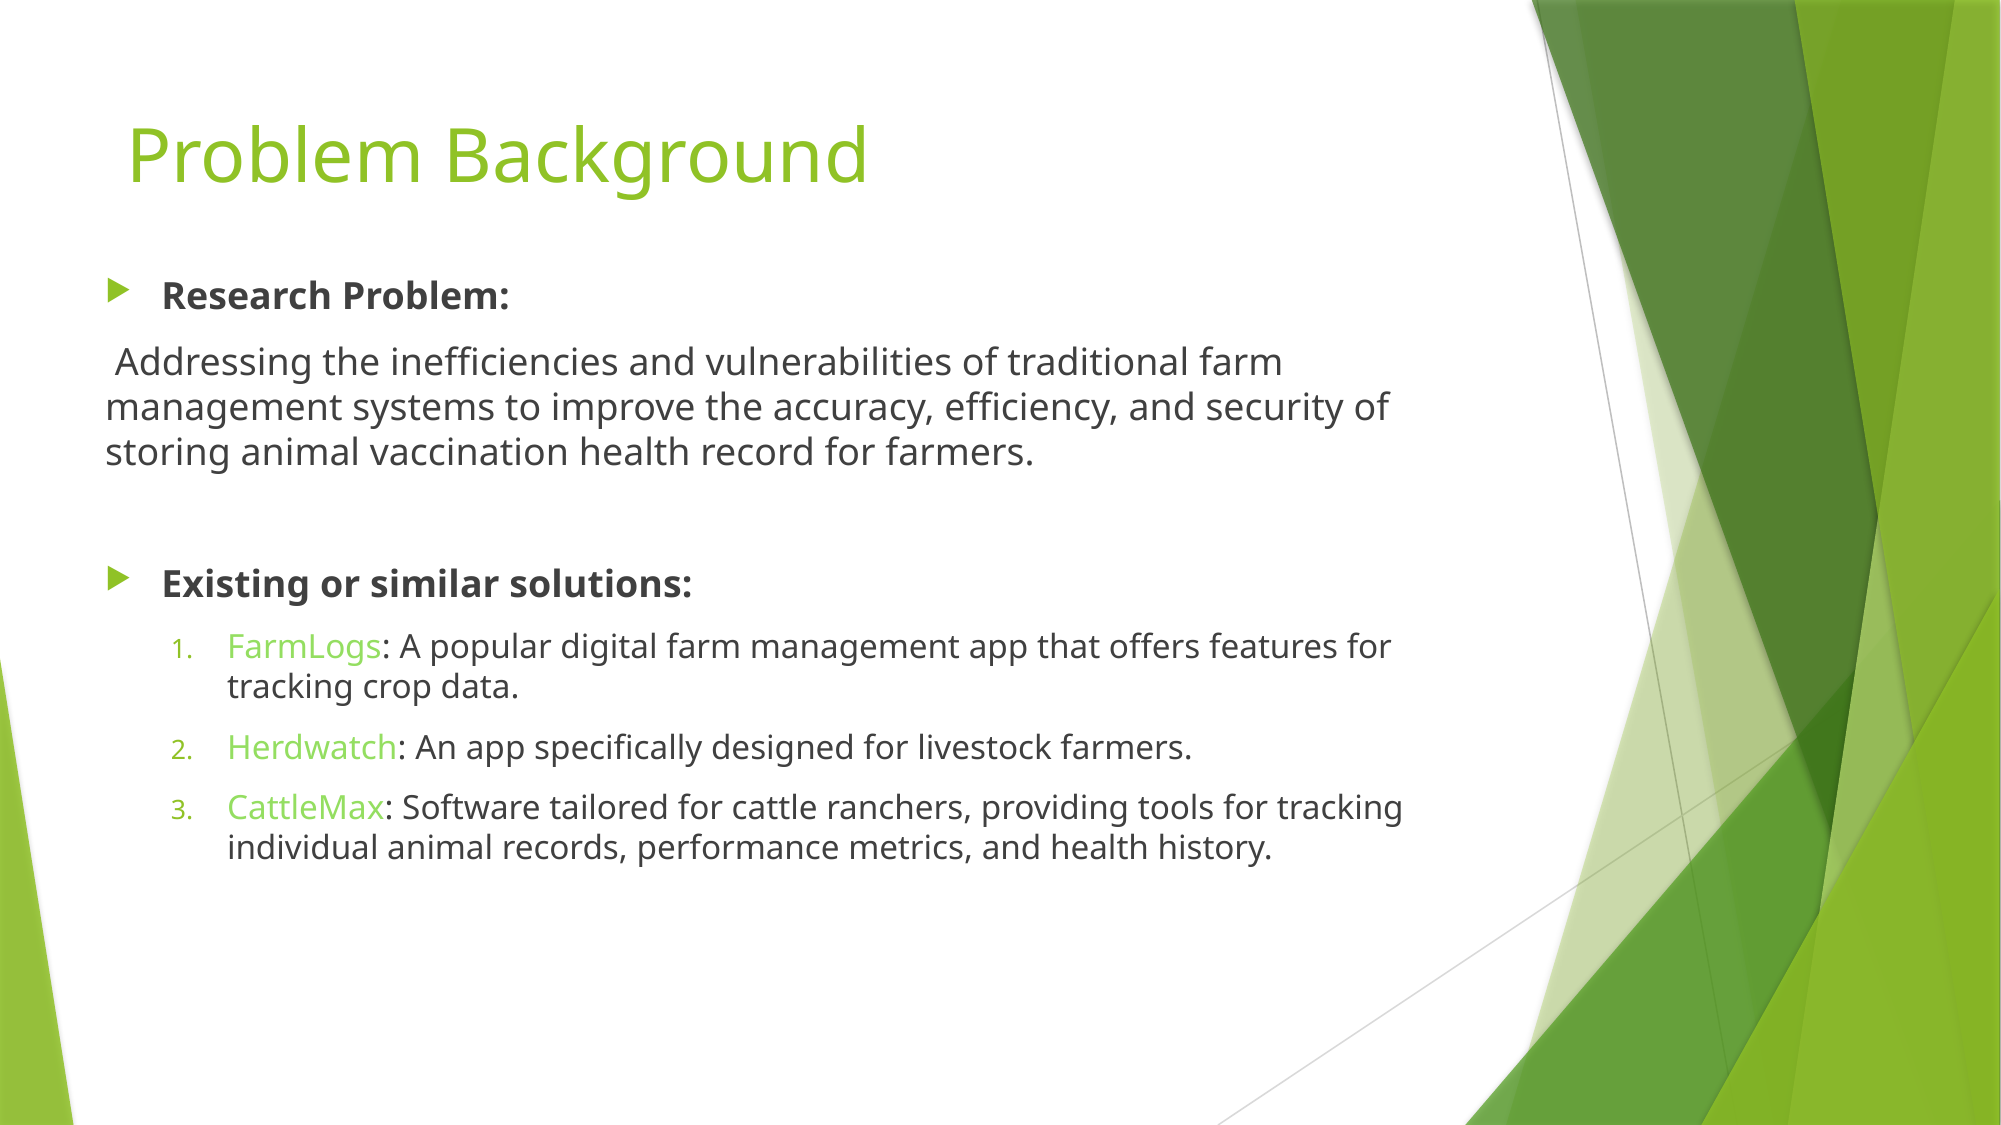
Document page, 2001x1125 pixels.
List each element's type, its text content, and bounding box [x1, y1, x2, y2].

list Research Problem: Addressing the inefficiencies and vulnerabilities of traditional farm management systems to improve the accuracy, efficiency, and security of storing animal vaccination health record for farmers. Existing or similar solutions: FarmLogs: A popular digital farm management app that offers features for tracking crop data. Herdwatch: An app specifically designed for livestock farmers. CattleMax: Software tailored for cattle ranchers, providing tools for tracking individual animal records, performance metrics, and health history. [90, 264, 1501, 902]
title Problem Background [111, 99, 1522, 317]
